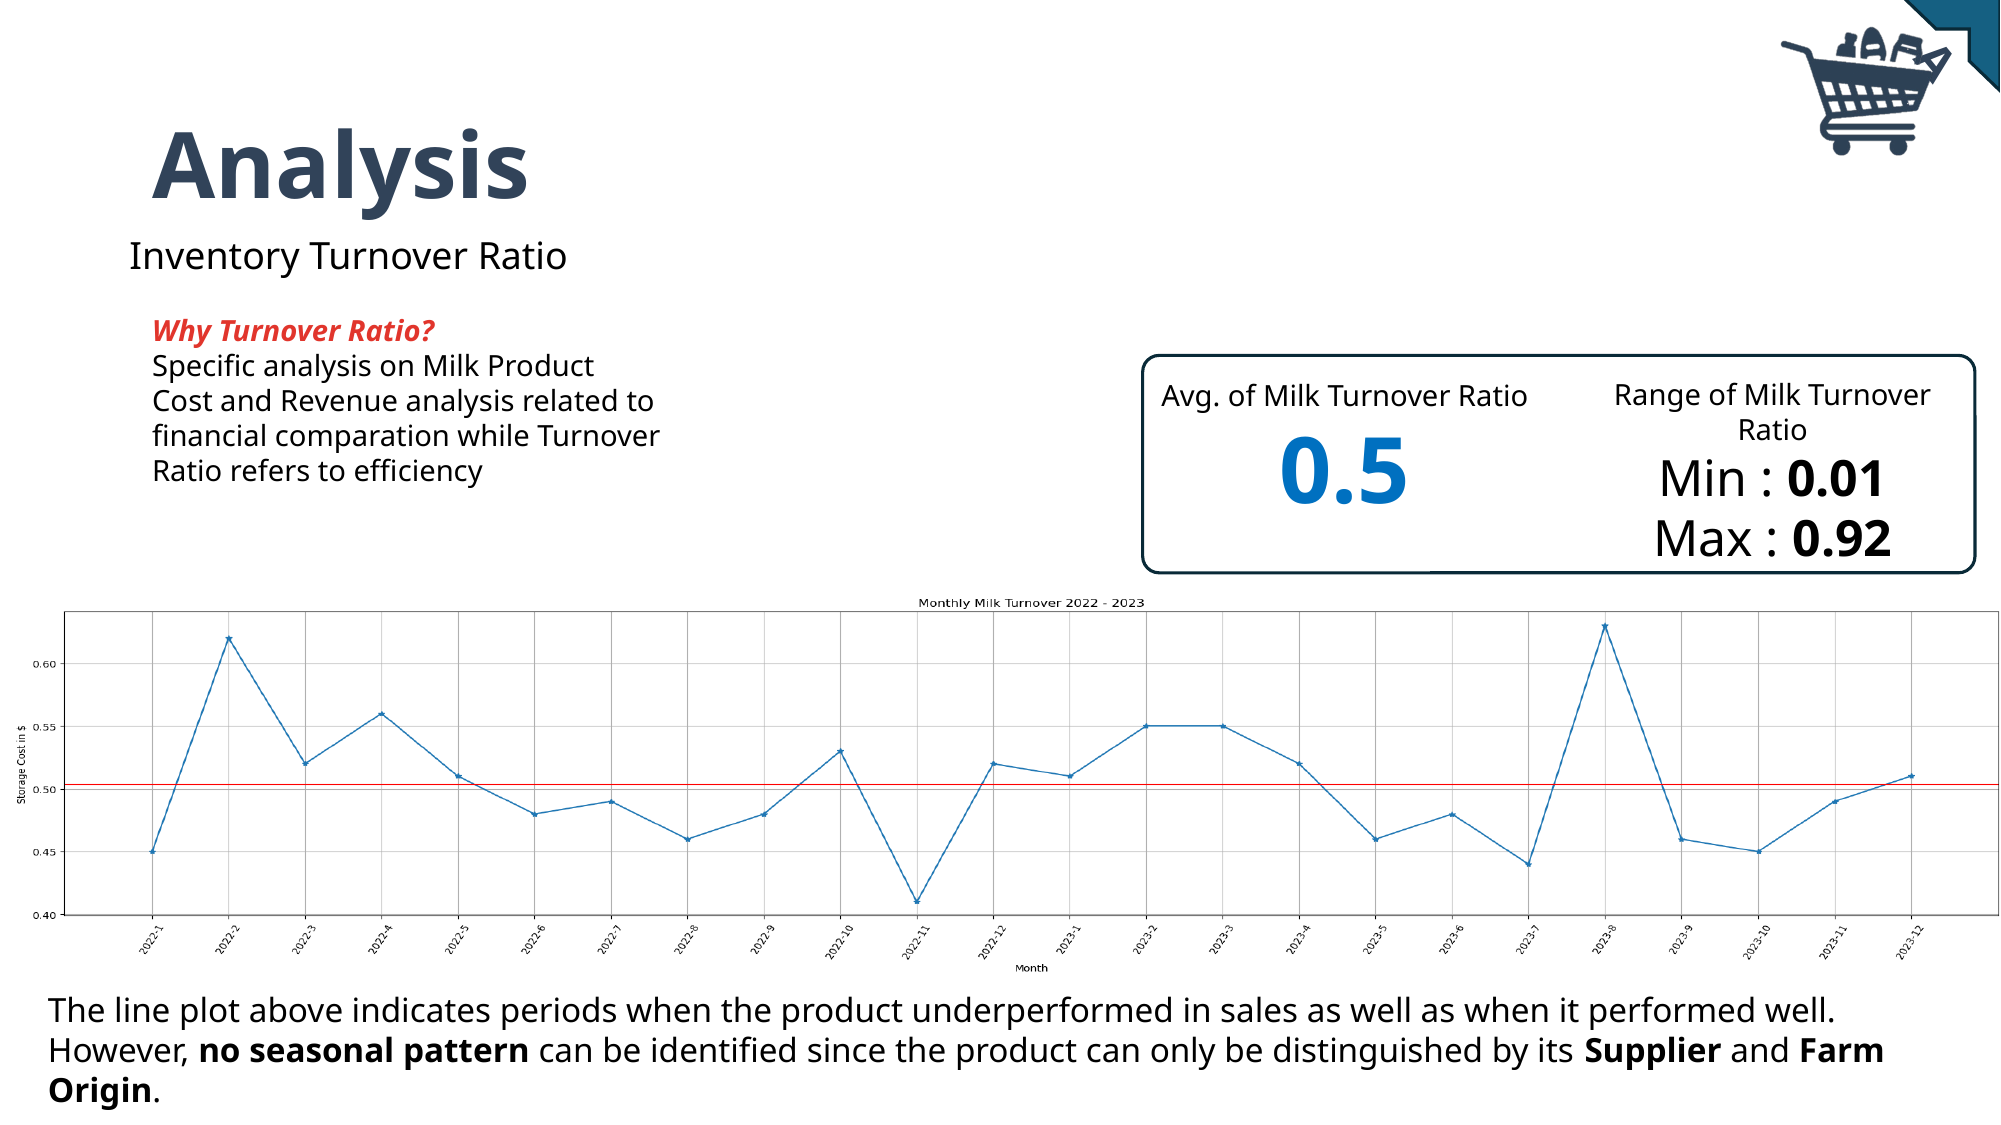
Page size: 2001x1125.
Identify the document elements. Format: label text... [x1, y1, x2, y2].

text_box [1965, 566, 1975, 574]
text_box The line plot above indicates periods when the product underperformed in sales as well as when it performed well. However, no seasonal pattern can be identified since the product can only be distinguished by its Supplier and Farm Origin. [33, 982, 1967, 1117]
text_box [1141, 353, 1977, 575]
text_box Why Turnover Ratio? Specific analysis on Milk Product Cost and Revenue analysis related to financial comparation while Turnover Ratio refers to efficiency [137, 304, 696, 495]
title Analysis [137, 59, 1863, 278]
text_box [1738, 0, 2000, 161]
picture [8, 592, 2000, 979]
text_box Inventory Turnover Ratio [114, 224, 583, 285]
